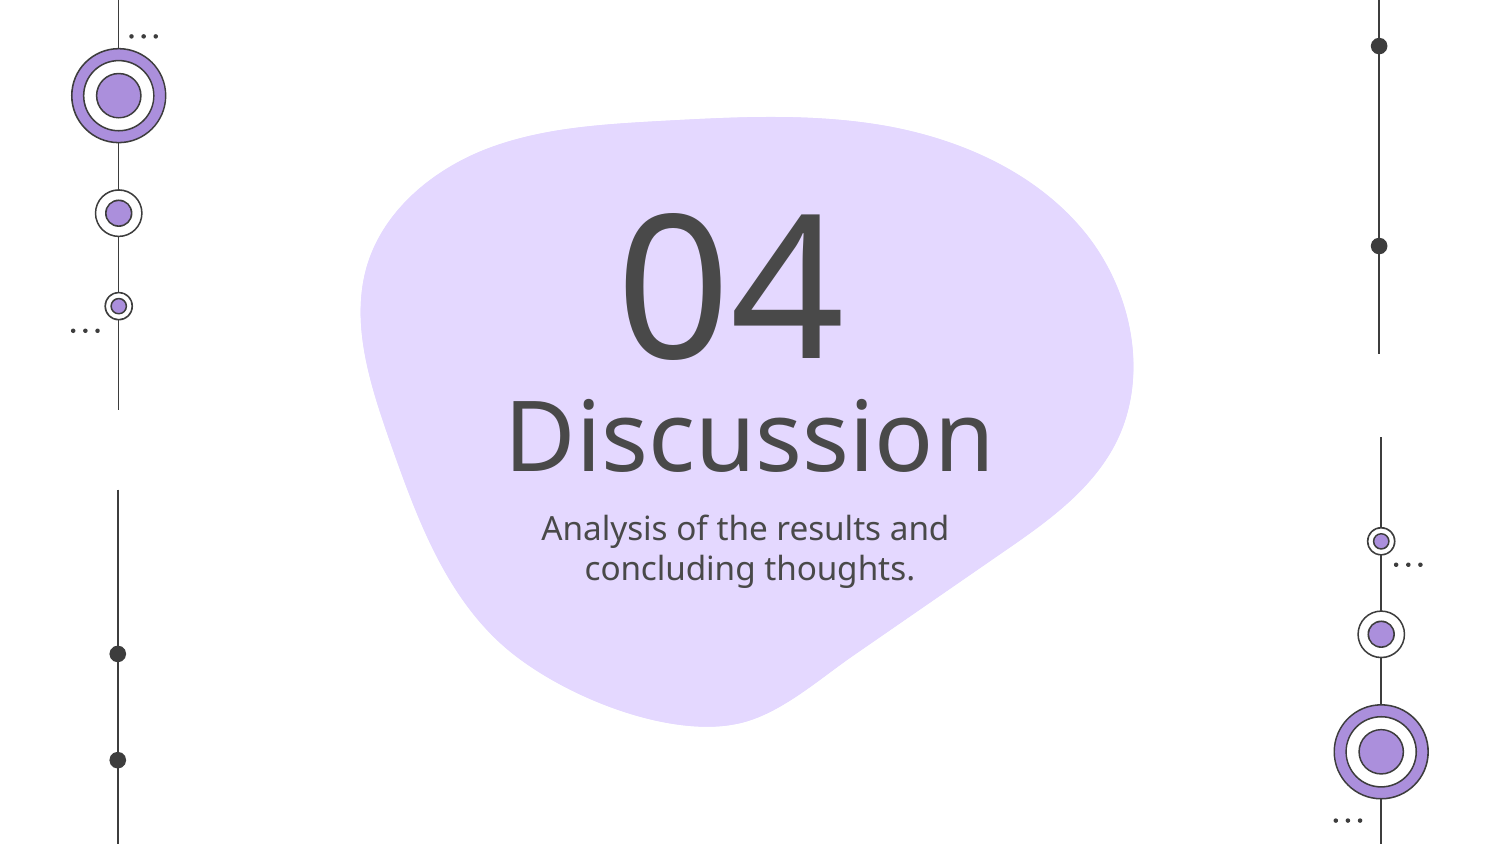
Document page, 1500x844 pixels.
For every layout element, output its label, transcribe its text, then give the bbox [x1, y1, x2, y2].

subtitle Analysis of the results and concluding thoughts. [487, 491, 1013, 605]
title Discussion [487, 366, 1013, 491]
title 04 [487, 190, 975, 366]
